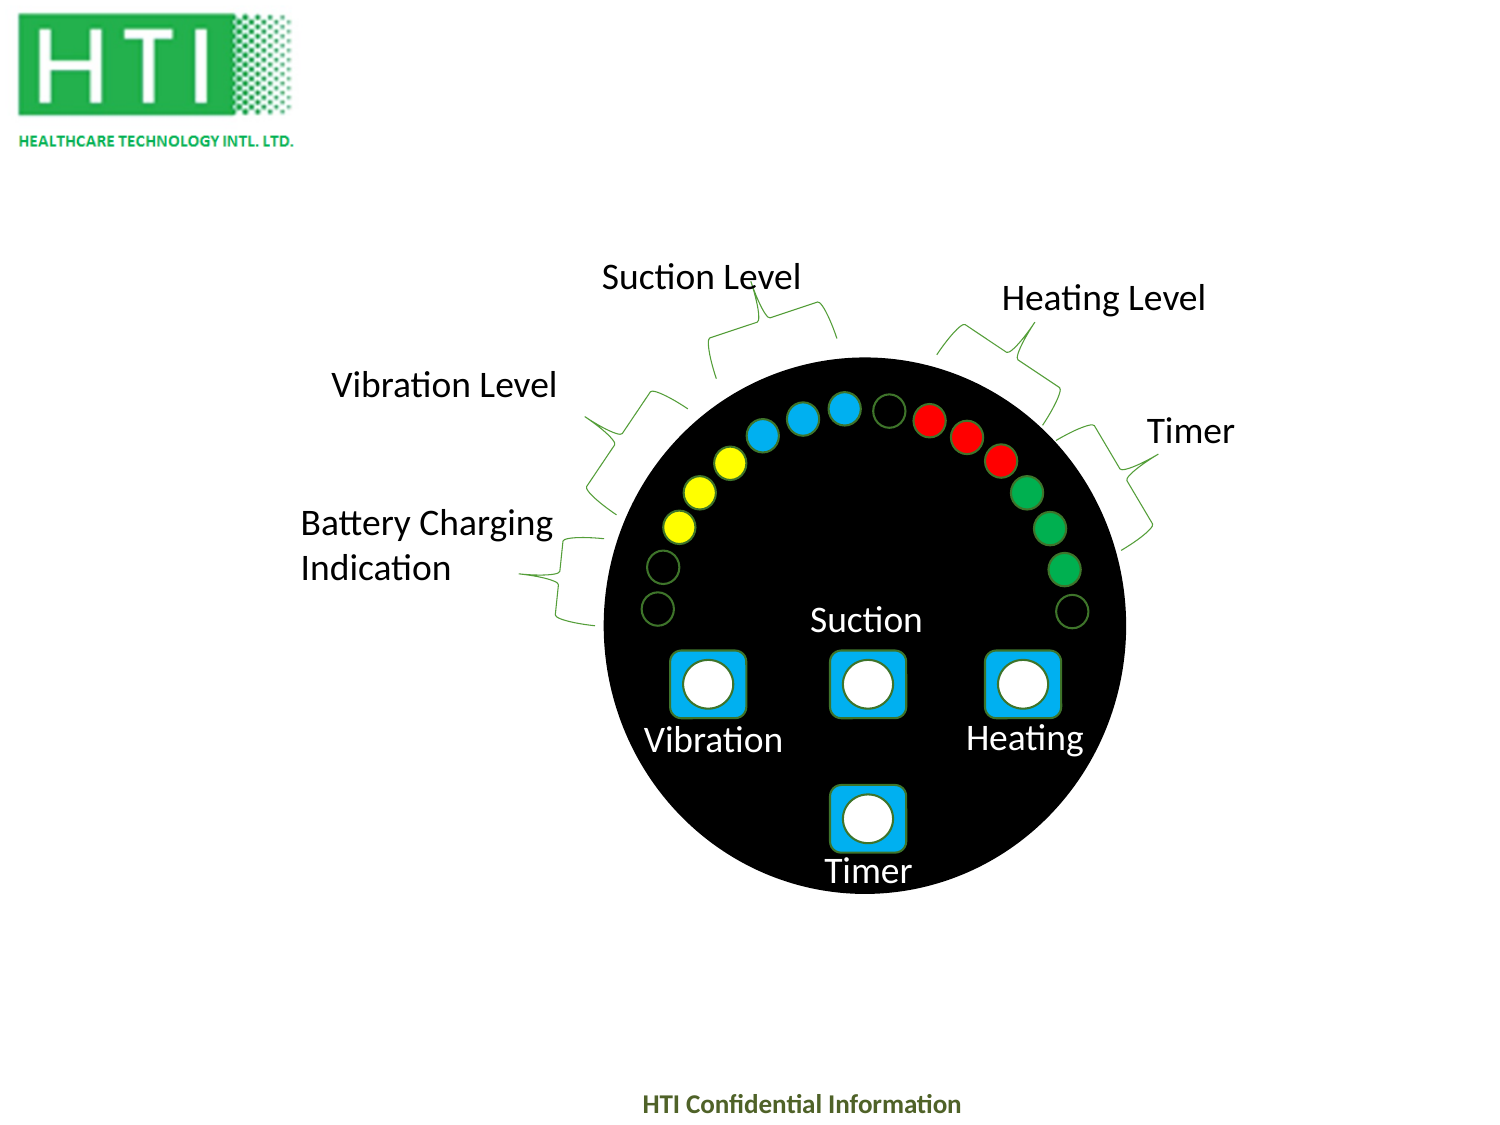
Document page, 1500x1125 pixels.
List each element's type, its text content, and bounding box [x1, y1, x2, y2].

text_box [285, 244, 1420, 900]
picture [0, 0, 308, 163]
text_box HTI Confidential Information [636, 1080, 968, 1125]
